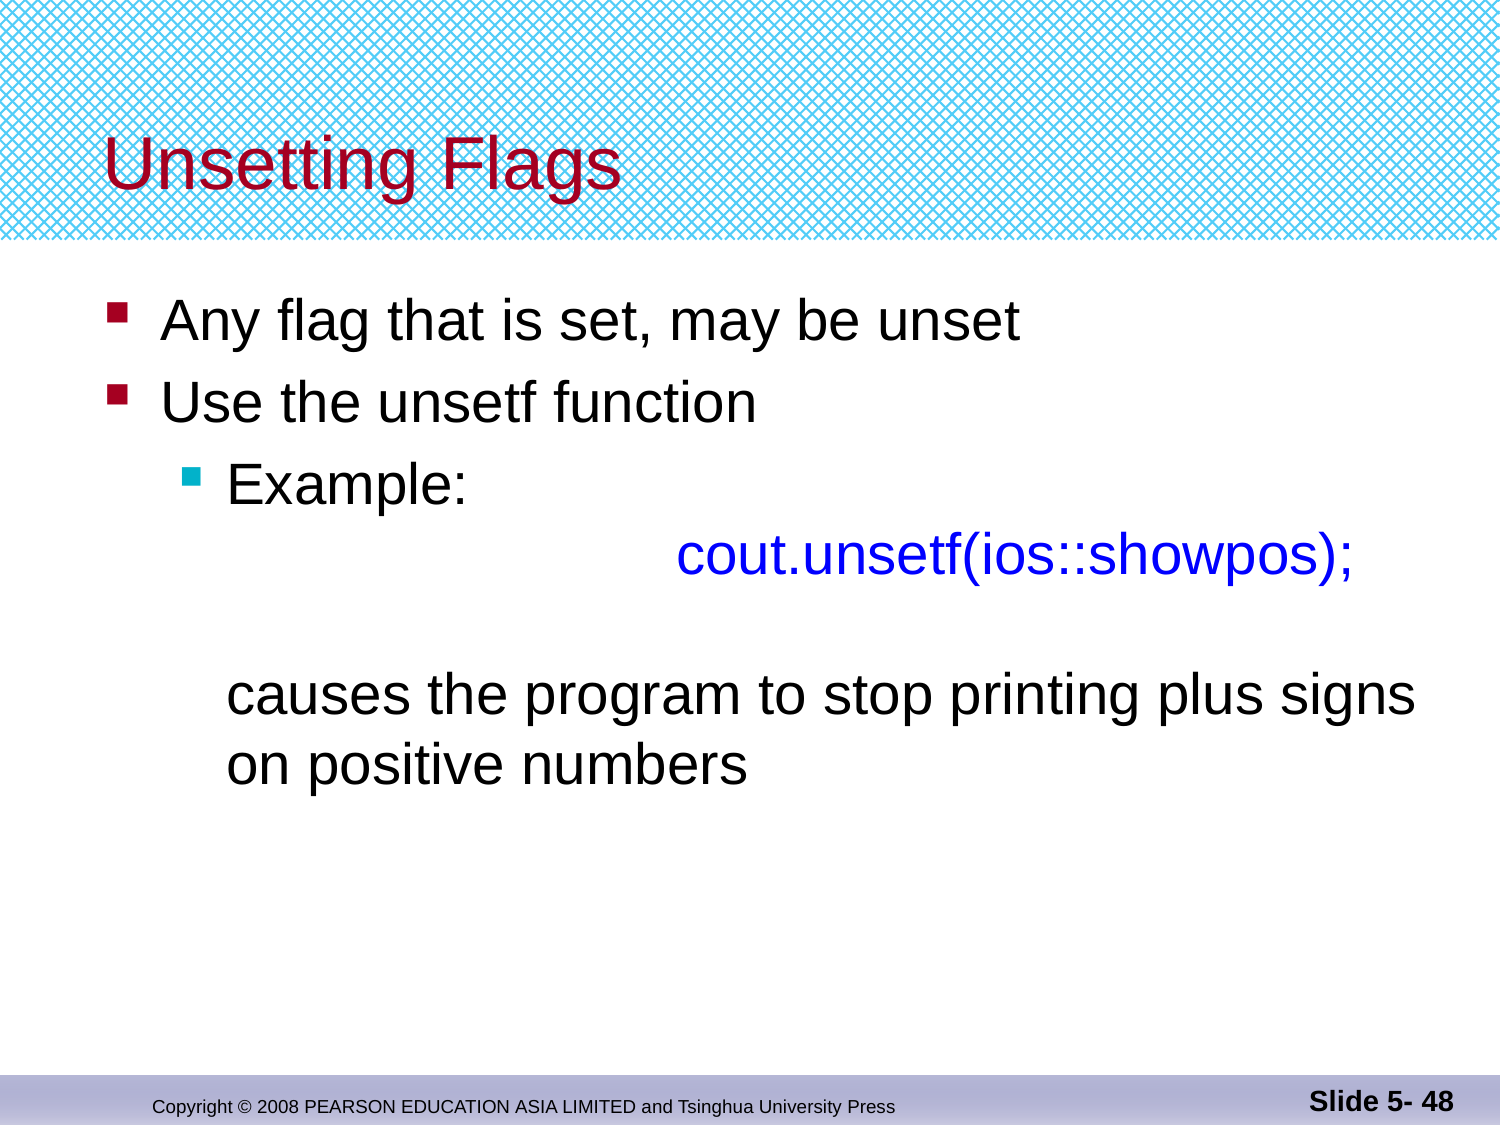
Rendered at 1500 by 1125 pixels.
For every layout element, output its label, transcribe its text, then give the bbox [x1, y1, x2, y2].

title Unsetting Flags [87, 49, 1450, 213]
slide_number Slide 5- 48 [1156, 1050, 1469, 1125]
list Any flag that is set, may be unset Use the unsetf function Example: cout.unsetf(ios::showpos); causes the program to stop printing plus signs on positive numbers [89, 275, 1450, 1025]
